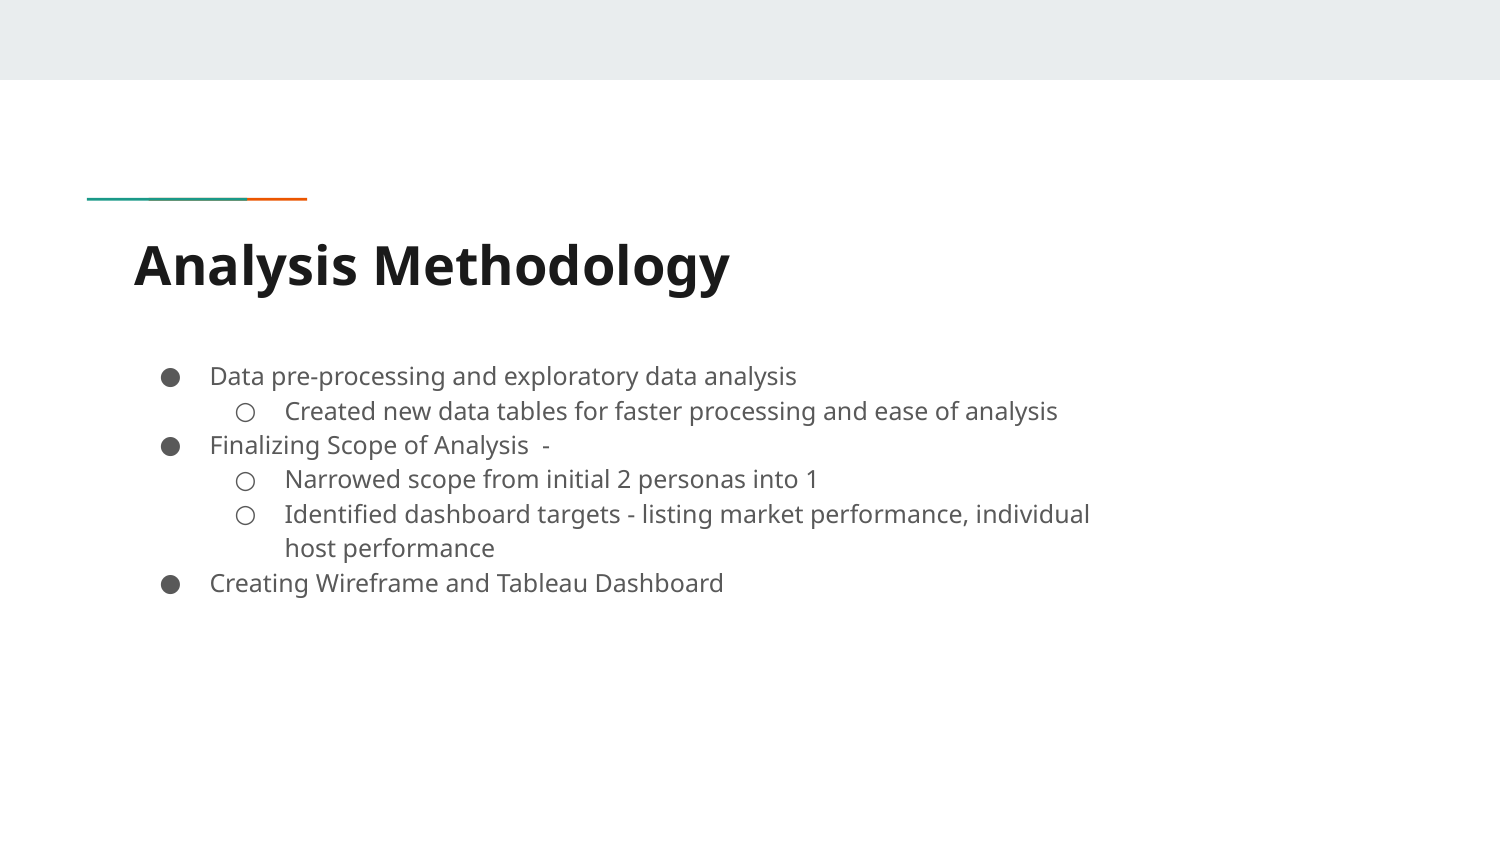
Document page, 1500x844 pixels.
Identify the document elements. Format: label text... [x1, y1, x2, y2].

title Analysis Methodology [119, 216, 1381, 305]
list Data pre-processing and exploratory data analysis Created new data tables for faster processing and ease of analysis Finalizing Scope of Analysis - Narrowed scope from initial 2 personas into 1 Identified dashboard targets - listing market performance, individual host performance Creating Wireframe and Tableau Dashboard [119, 341, 1154, 753]
